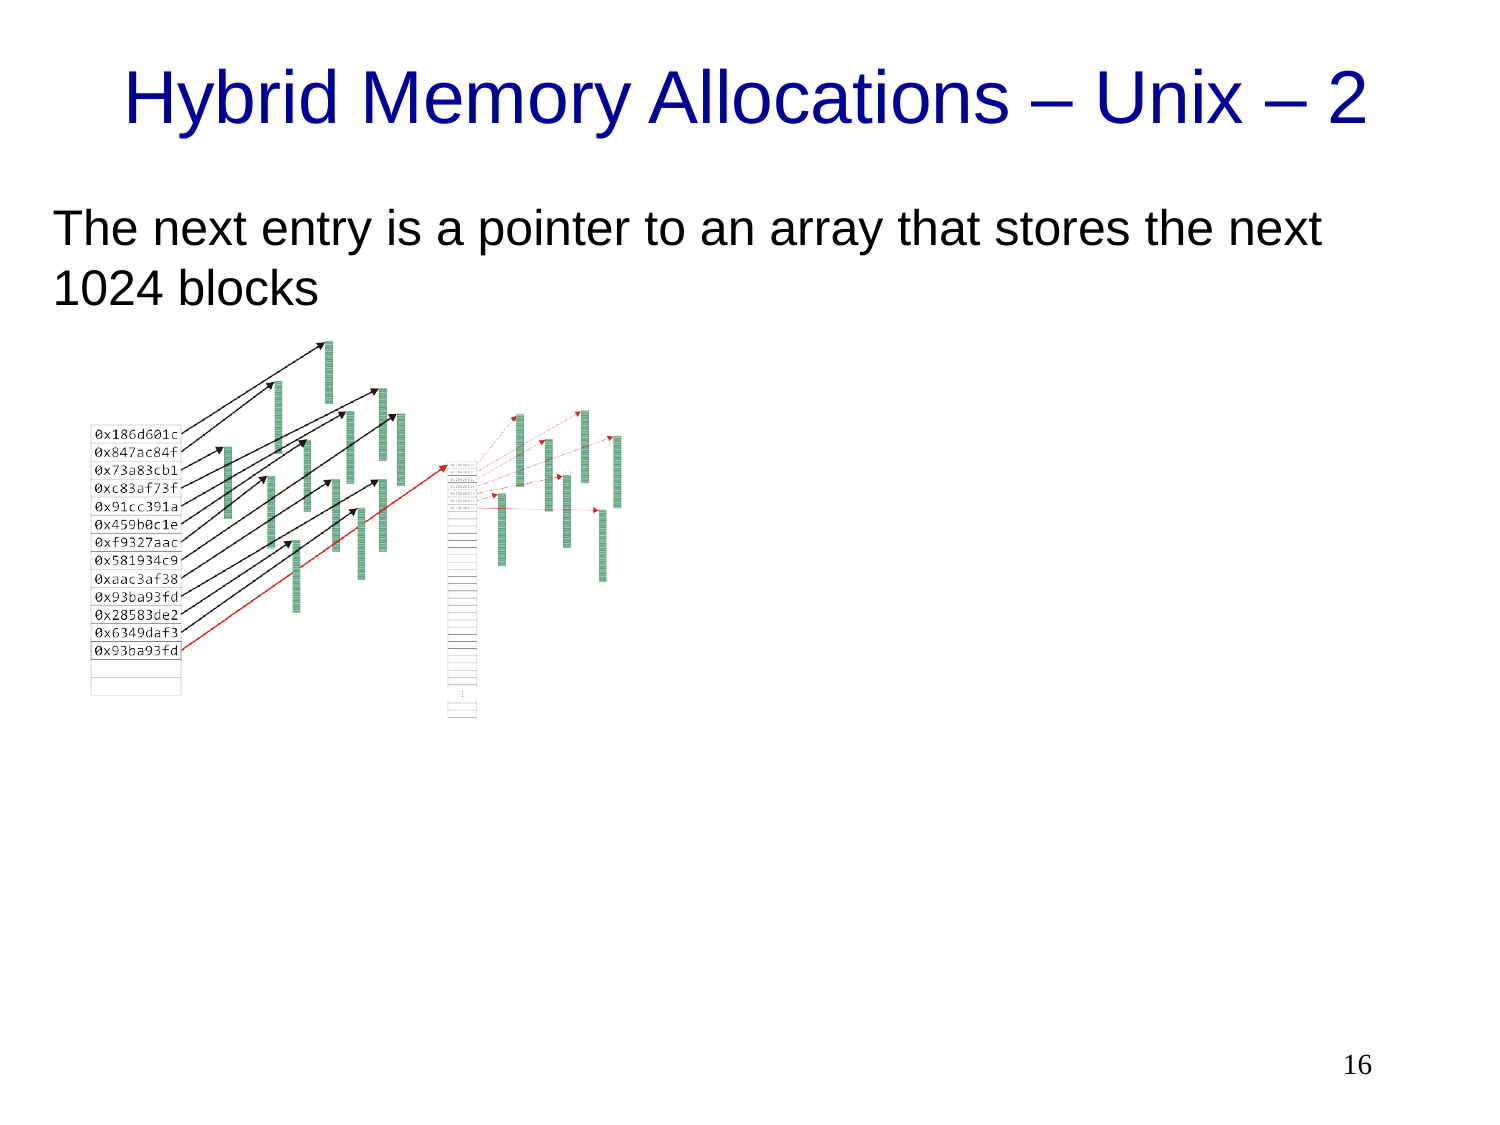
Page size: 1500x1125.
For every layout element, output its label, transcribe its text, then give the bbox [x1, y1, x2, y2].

slide_number 16 [1074, 1024, 1388, 1101]
title Hybrid Memory Allocations – Unix – 2 [37, 24, 1457, 163]
picture [87, 338, 1338, 1038]
list The next entry is a pointer to an array that stores the next 1024 blocks [37, 187, 1457, 338]
